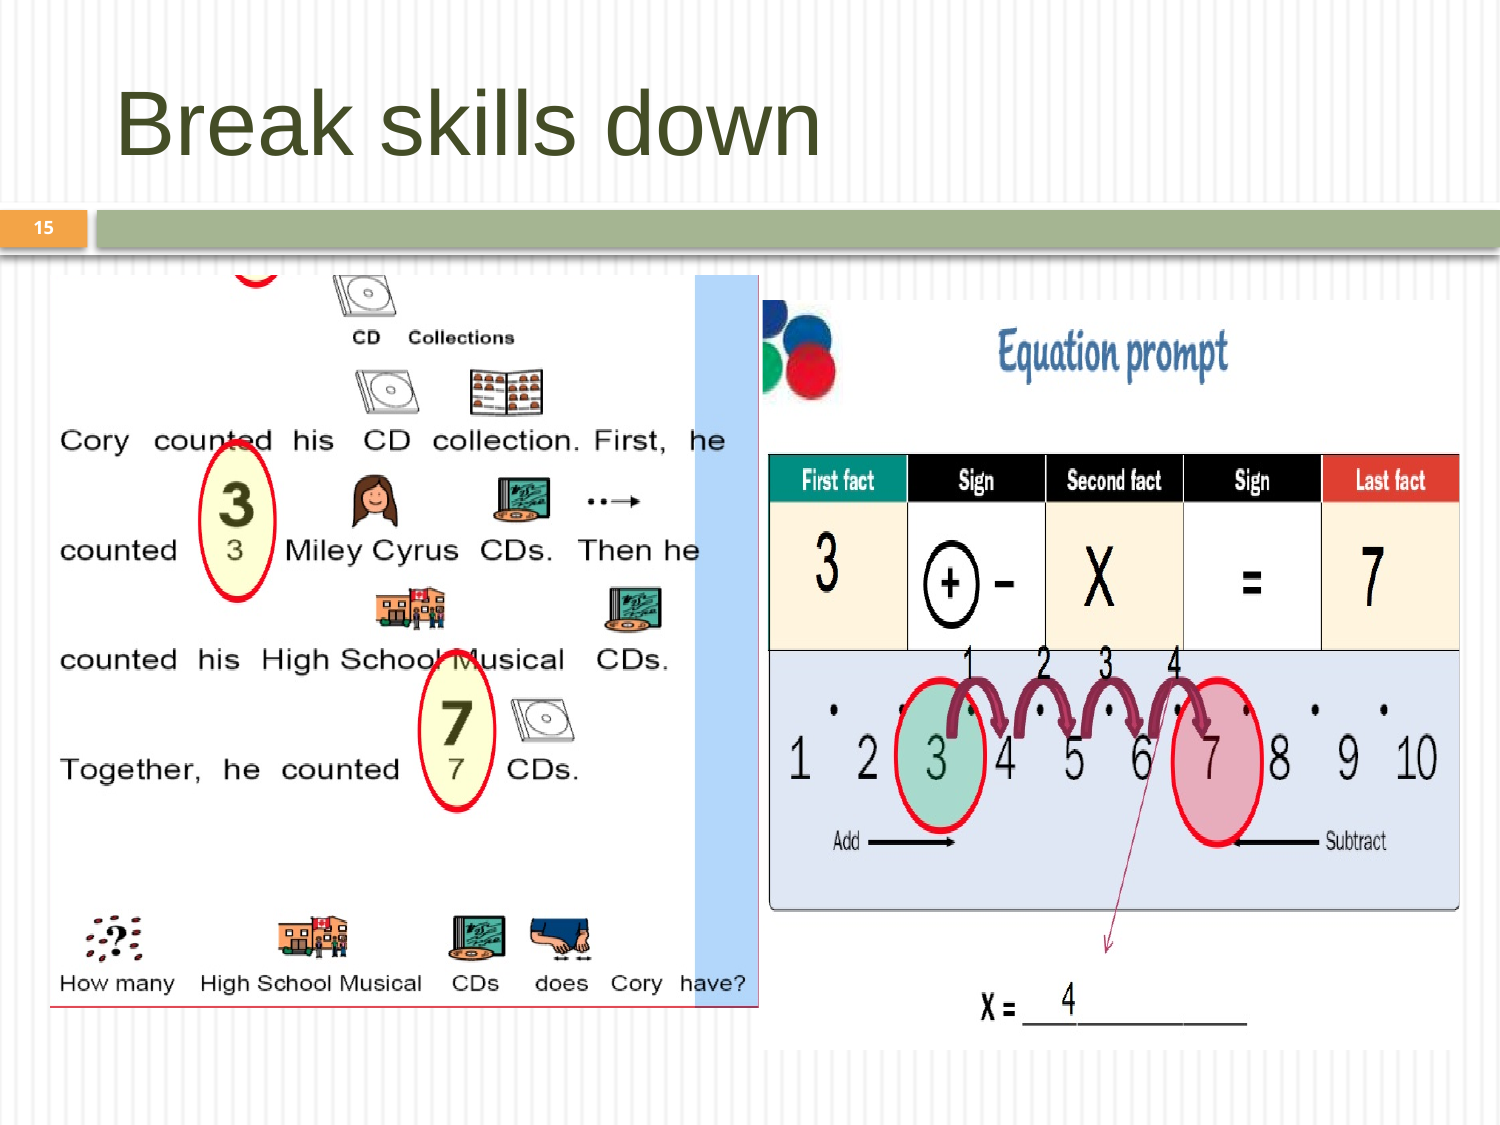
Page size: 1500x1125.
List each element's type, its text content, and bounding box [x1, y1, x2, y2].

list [762, 299, 1460, 1051]
title Break skills down [99, 37, 1438, 200]
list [49, 274, 759, 1026]
slide_number 15 [0, 208, 88, 249]
